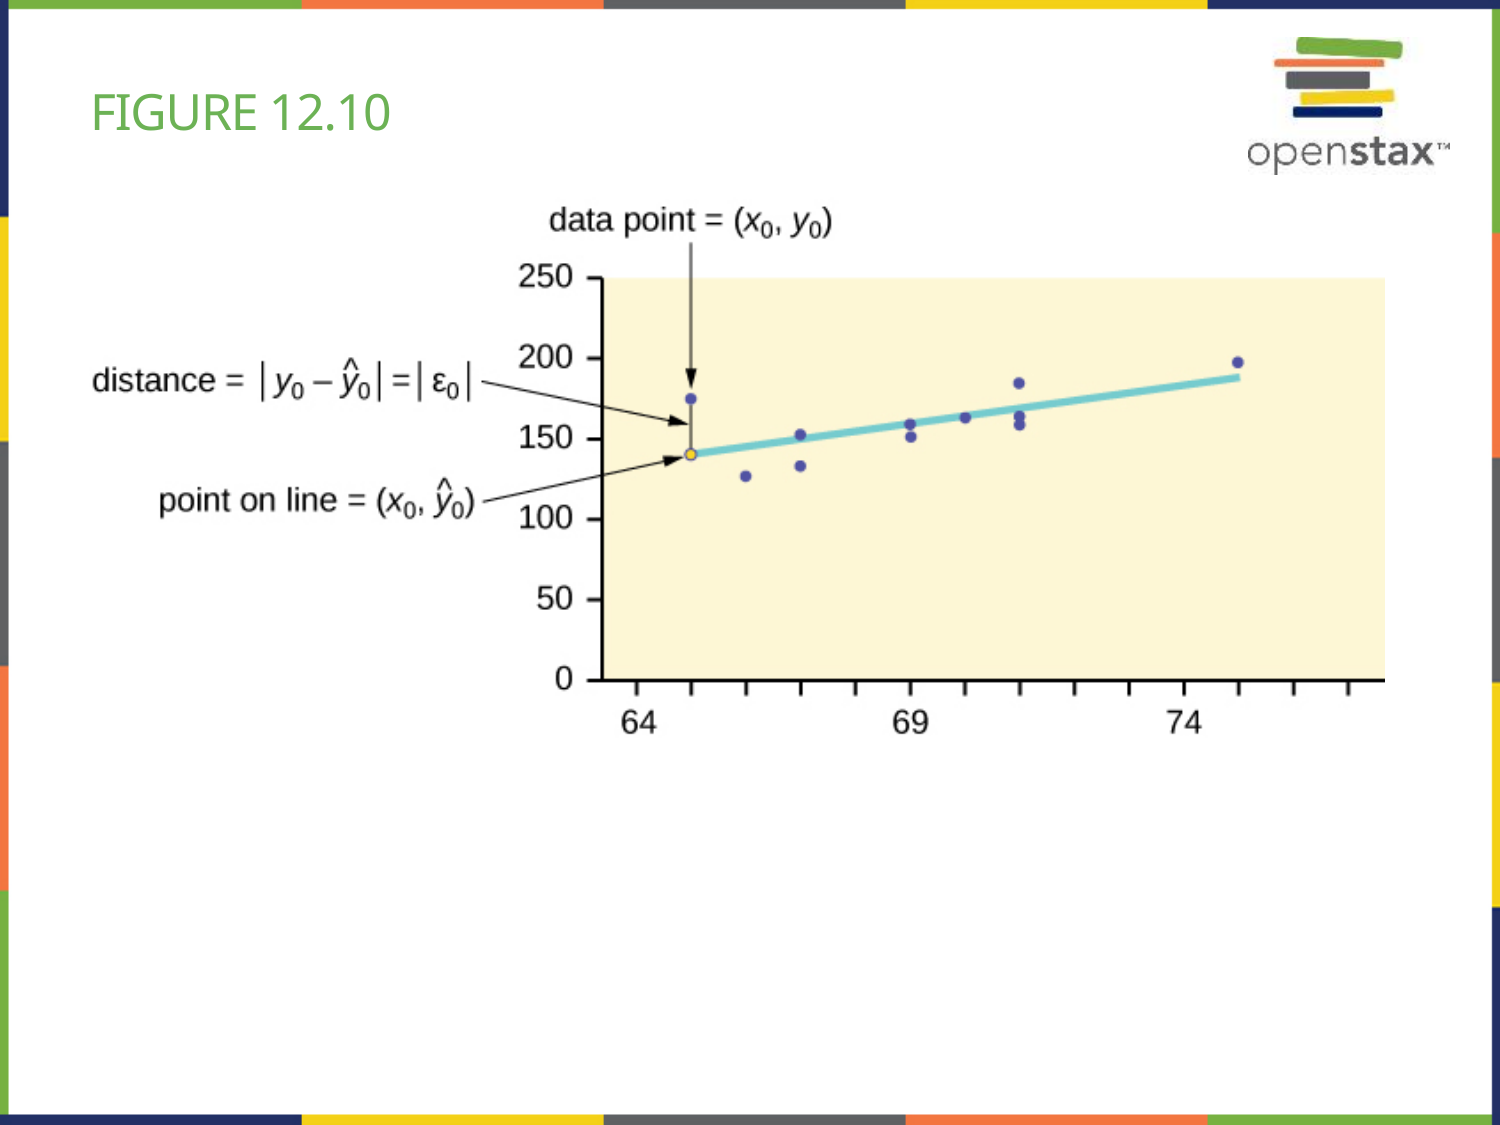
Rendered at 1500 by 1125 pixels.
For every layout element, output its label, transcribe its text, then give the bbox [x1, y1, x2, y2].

picture [0, 0, 1500, 1125]
title Figure 12.10 [75, 39, 1246, 148]
